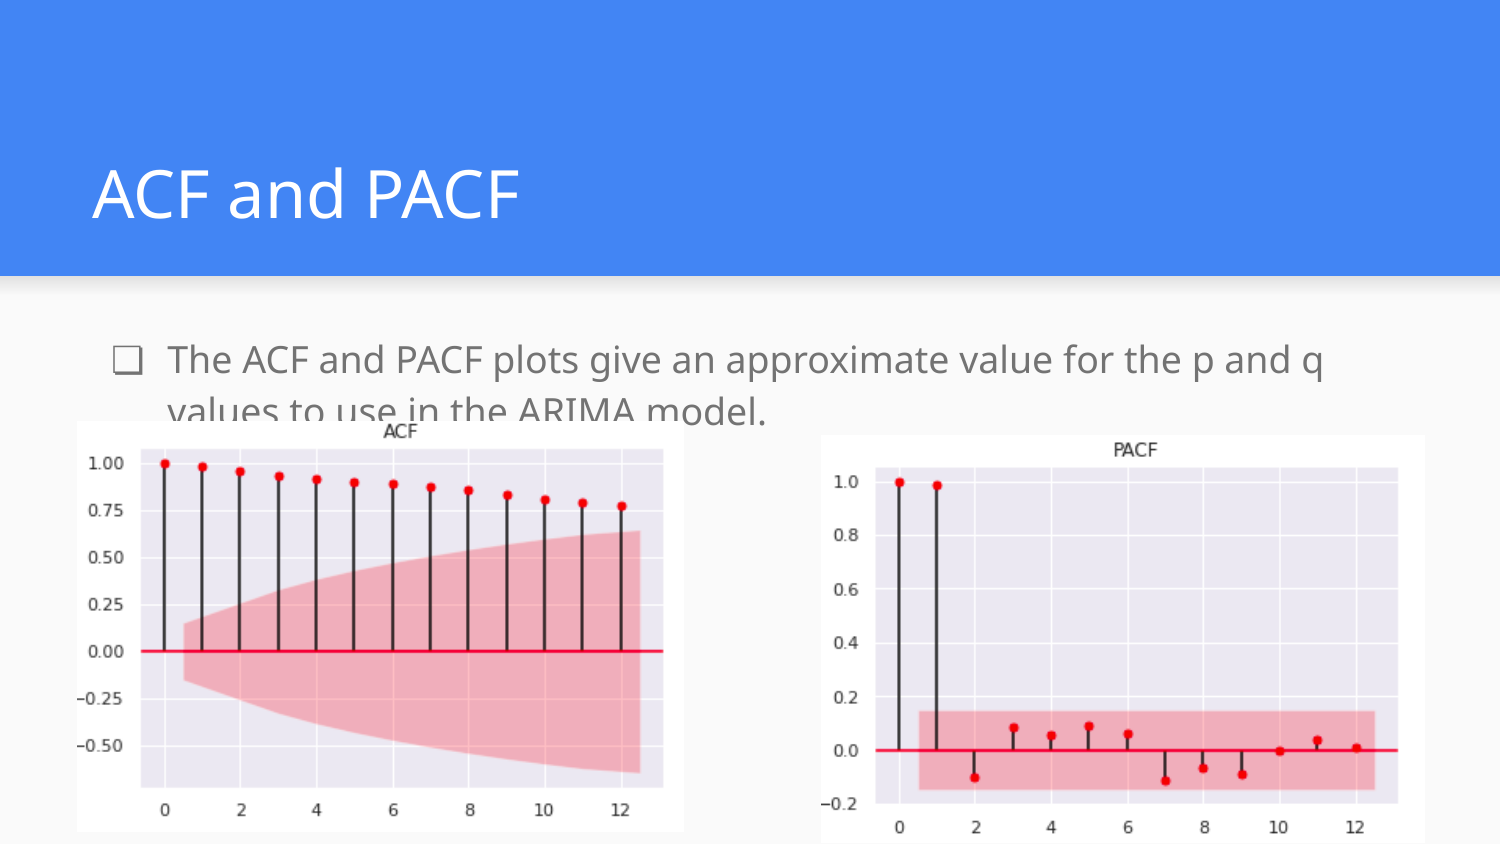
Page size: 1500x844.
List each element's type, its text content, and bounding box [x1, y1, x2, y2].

picture [821, 434, 1425, 844]
title ACF and PACF [77, 121, 1427, 248]
picture [77, 421, 684, 832]
list The ACF and PACF plots give an approximate value for the p and q values to use in the ARIMA model. [77, 314, 1427, 422]
